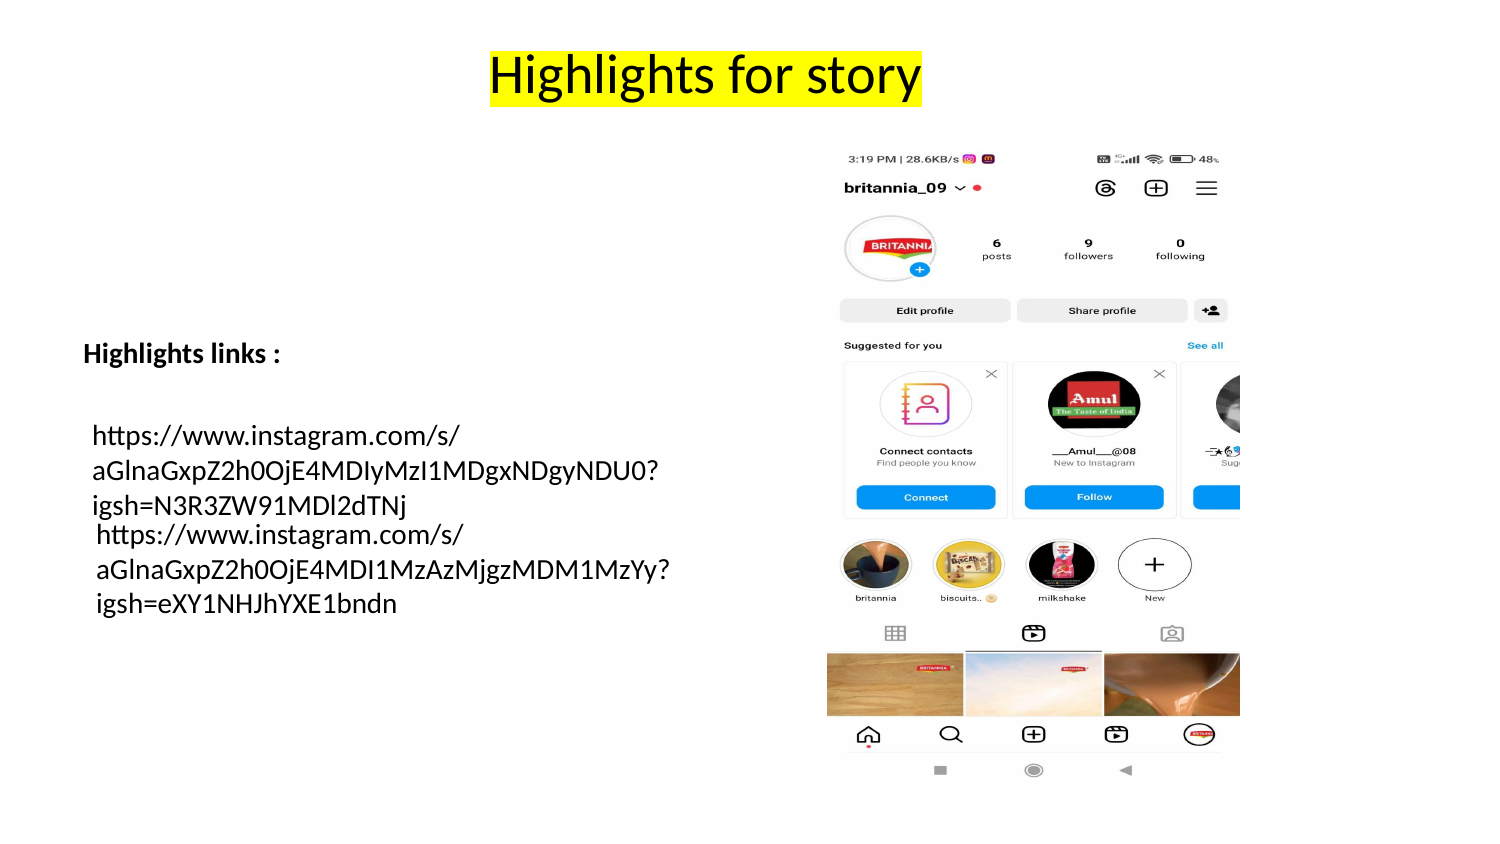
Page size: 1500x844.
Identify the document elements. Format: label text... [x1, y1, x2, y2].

text_box https://www.instagram.com/s/aGlnaGxpZ2h0OjE4MDI1MzAzMjgzMDM1MzYy?igsh=eXY1NHJhYXE1bndn [81, 507, 822, 628]
text_box Highlights for story [474, 21, 983, 120]
picture [827, 146, 1241, 788]
text_box https://www.instagram.com/s/aGlnaGxpZ2h0OjE4MDIyMzI1MDgxNDgyNDU0?igsh=N3R3ZW91MDl2dTNj [77, 409, 822, 529]
text_box Highlights links : [68, 327, 731, 378]
